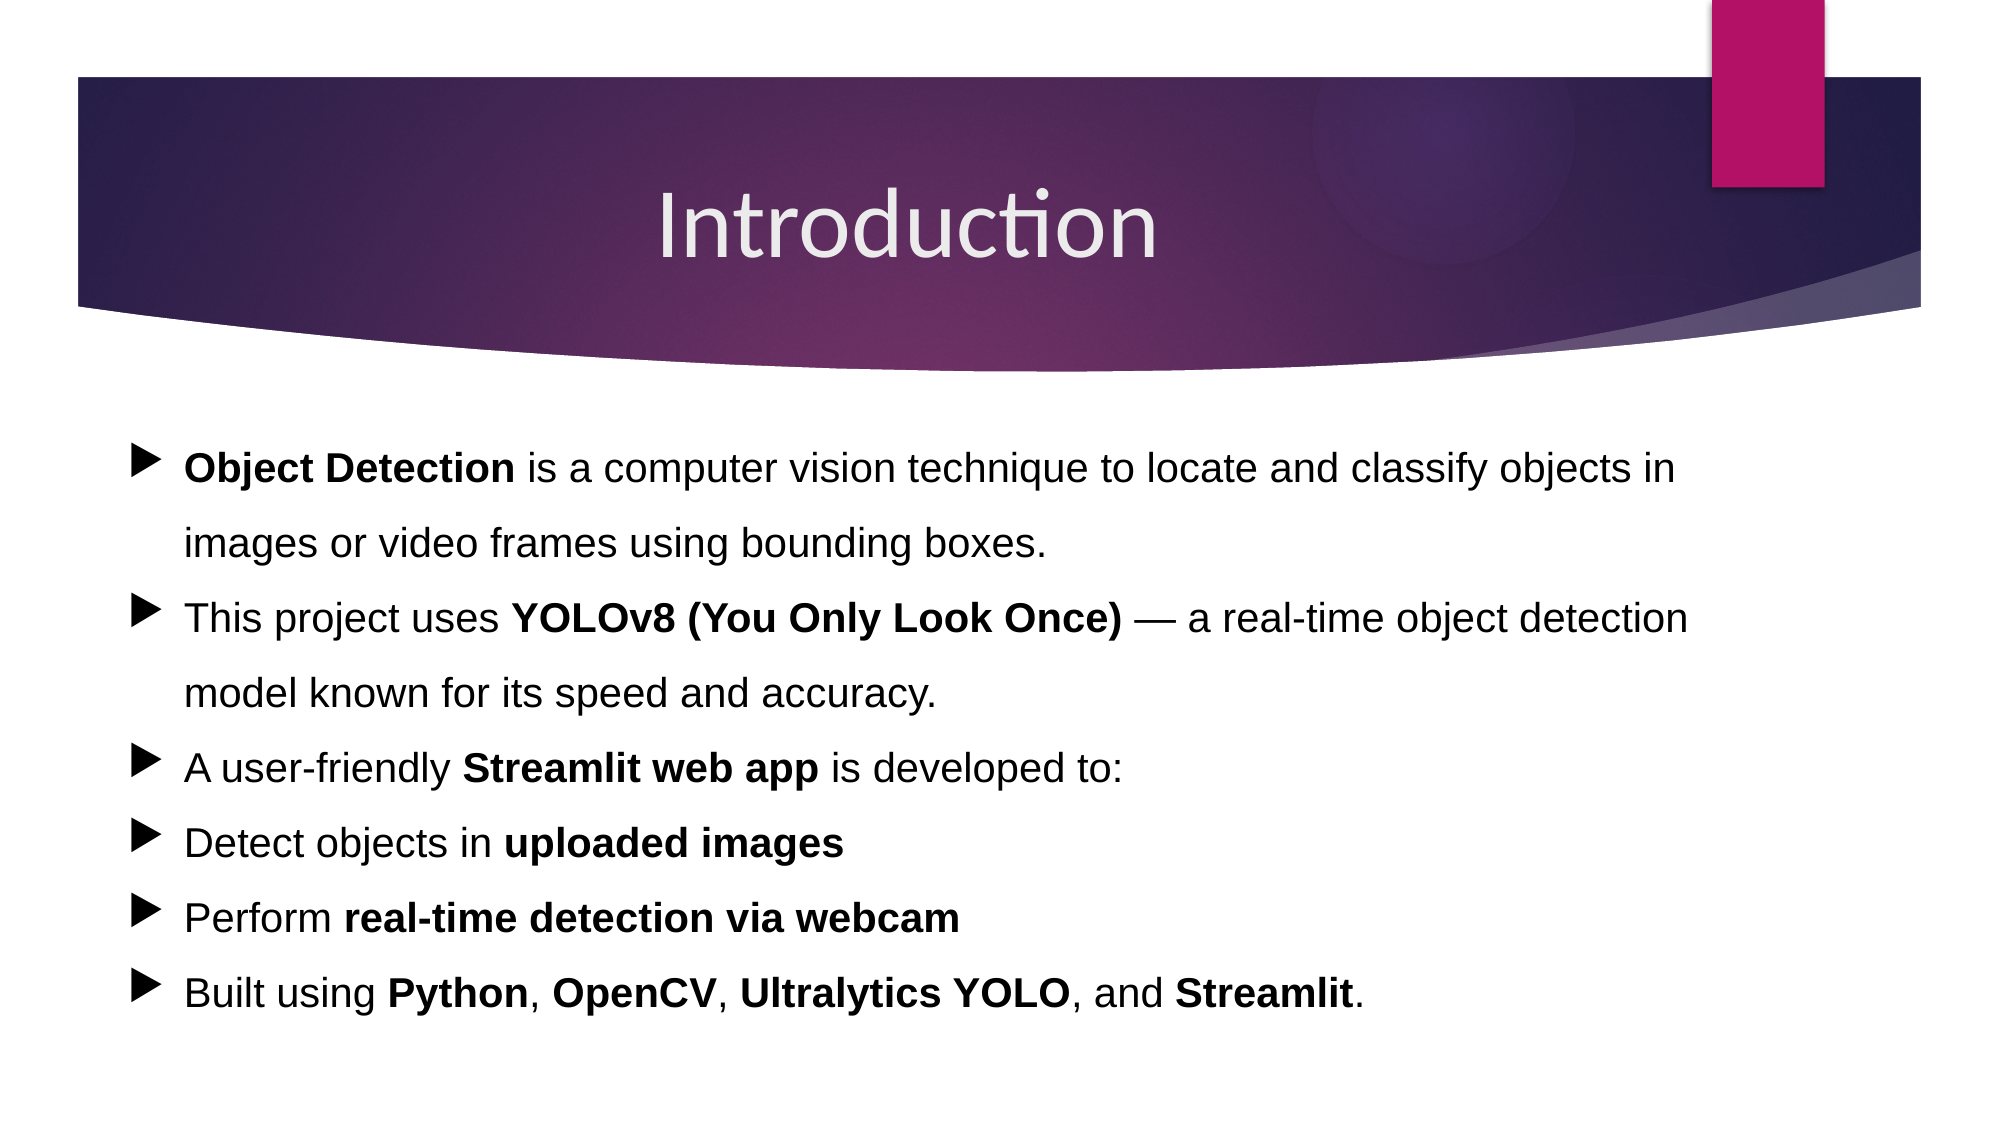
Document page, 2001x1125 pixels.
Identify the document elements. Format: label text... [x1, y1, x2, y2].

title Introduction [189, 159, 1627, 276]
list Object Detection is a computer vision technique to locate and classify objects in images or video frames using bounding boxes. This project uses YOLOv8 (You Only Look Once) — a real-time object detection model known for its speed and accuracy. A user-friendly Streamlit web app is developed to: Detect objects in uploaded images Perform real-time detection via webcam Built using Python, OpenCV, Ultralytics YOLO, and Streamlit. [112, 389, 1813, 1042]
